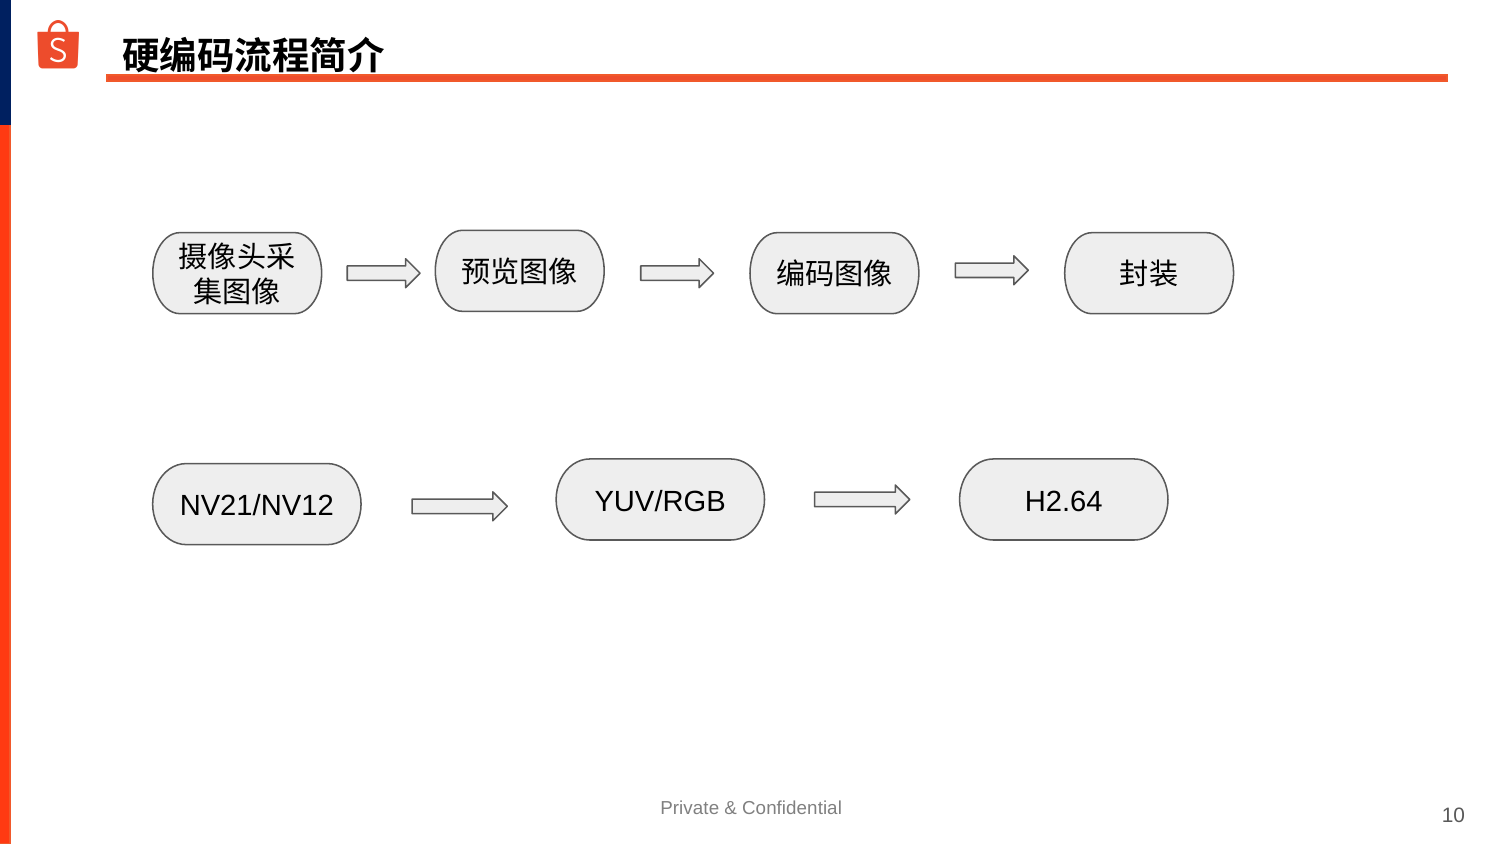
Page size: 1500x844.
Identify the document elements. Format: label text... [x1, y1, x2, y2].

list 硬编码流程简介 [107, 31, 1448, 71]
text_box 封装 [1064, 232, 1234, 314]
picture [37, 20, 81, 71]
text_box YUV/RGB [556, 458, 765, 541]
text_box 编码图像 [750, 232, 919, 314]
text_box [640, 258, 714, 288]
text_box H2.64 [959, 458, 1168, 541]
text_box 摄像头采集图像 [152, 232, 322, 314]
text_box [347, 258, 421, 288]
text_box NV21/NV12 [152, 463, 362, 545]
text_box [412, 491, 508, 521]
text_box 预览图像 [435, 230, 605, 312]
text_box [955, 255, 1029, 285]
text_box [814, 485, 910, 514]
slide_number ‹#› [1389, 782, 1480, 844]
